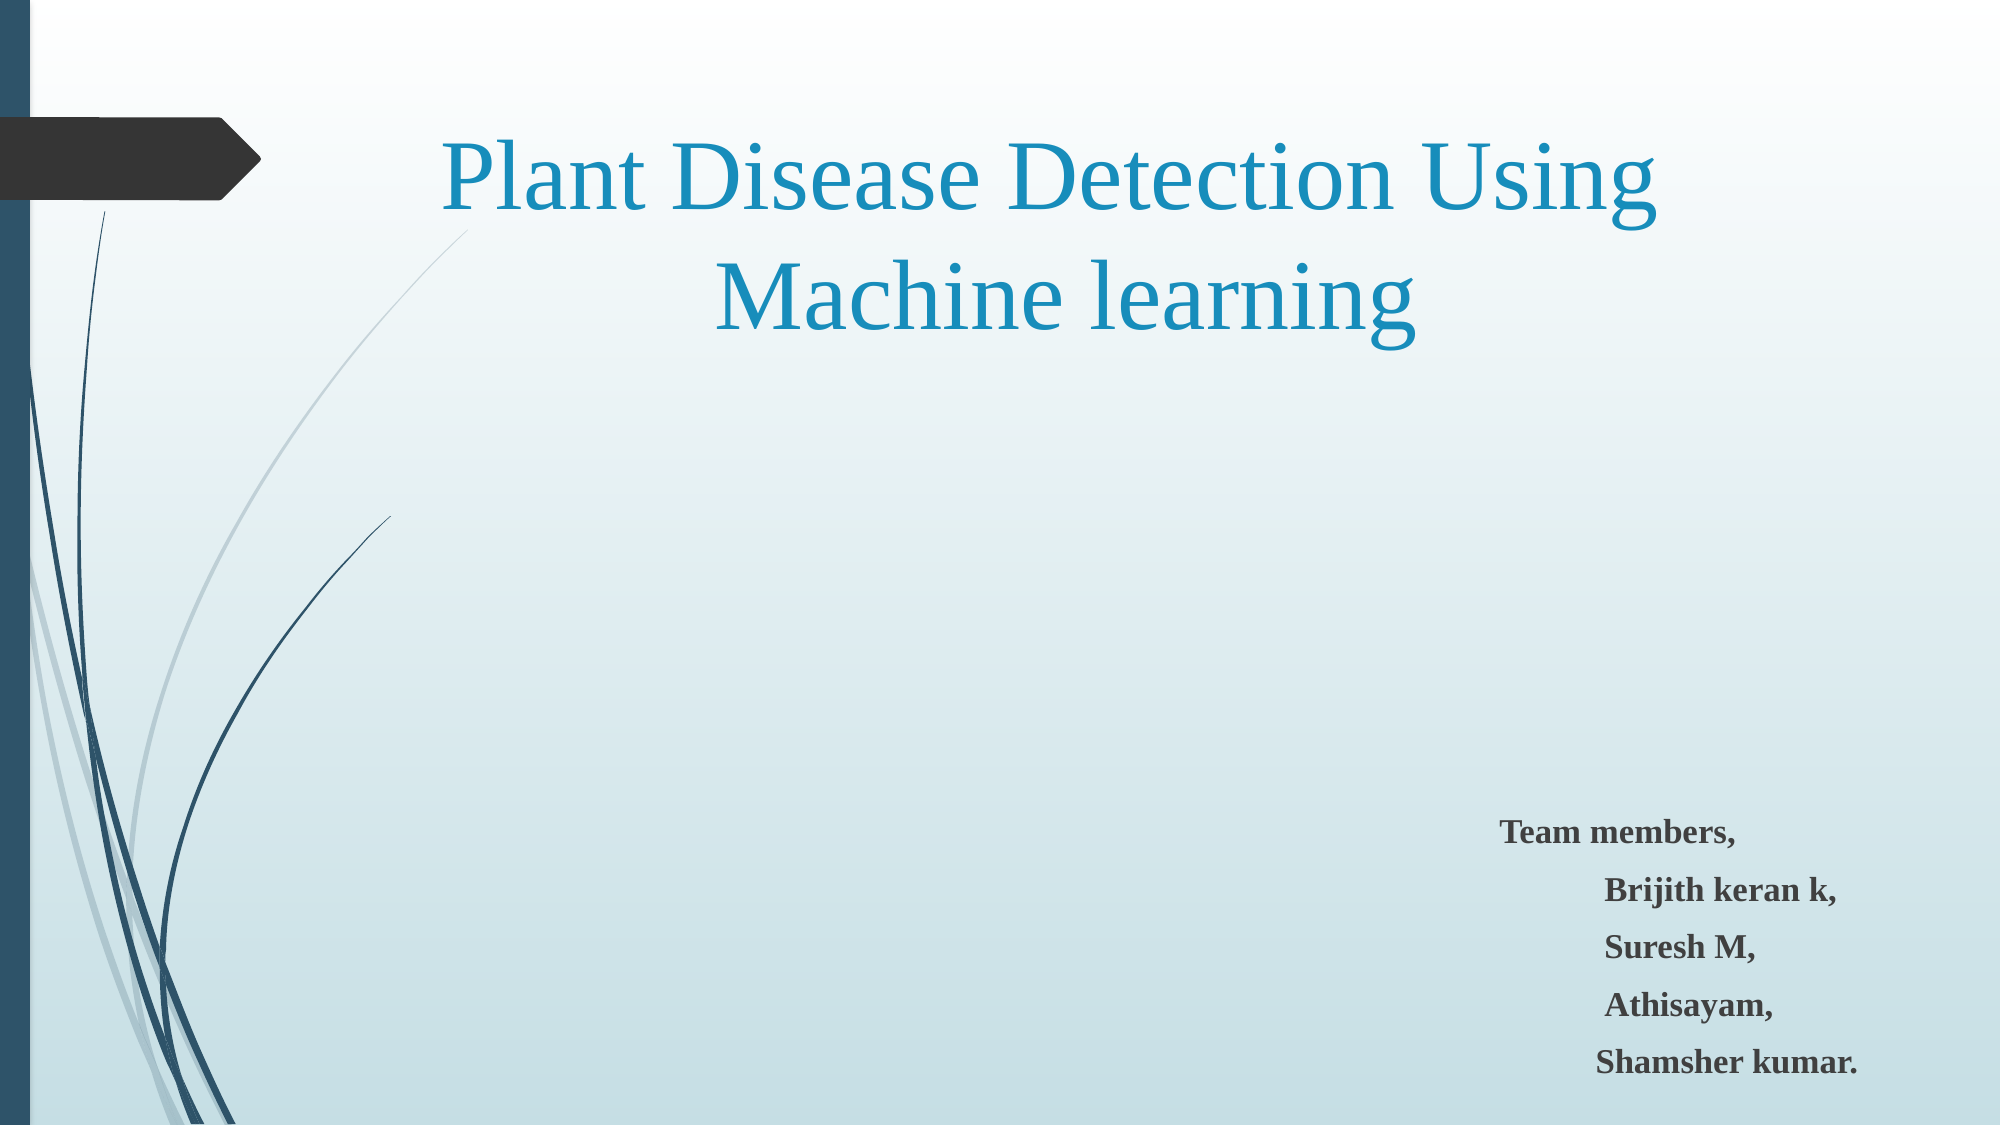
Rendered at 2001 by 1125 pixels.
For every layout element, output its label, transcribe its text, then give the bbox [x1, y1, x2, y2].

title Plant Disease Detection Using Machine learning [425, 102, 1888, 313]
list Team members, Brijith keran k, Suresh M, Athisayam, Shamsher kumar. [1484, 801, 1955, 1091]
